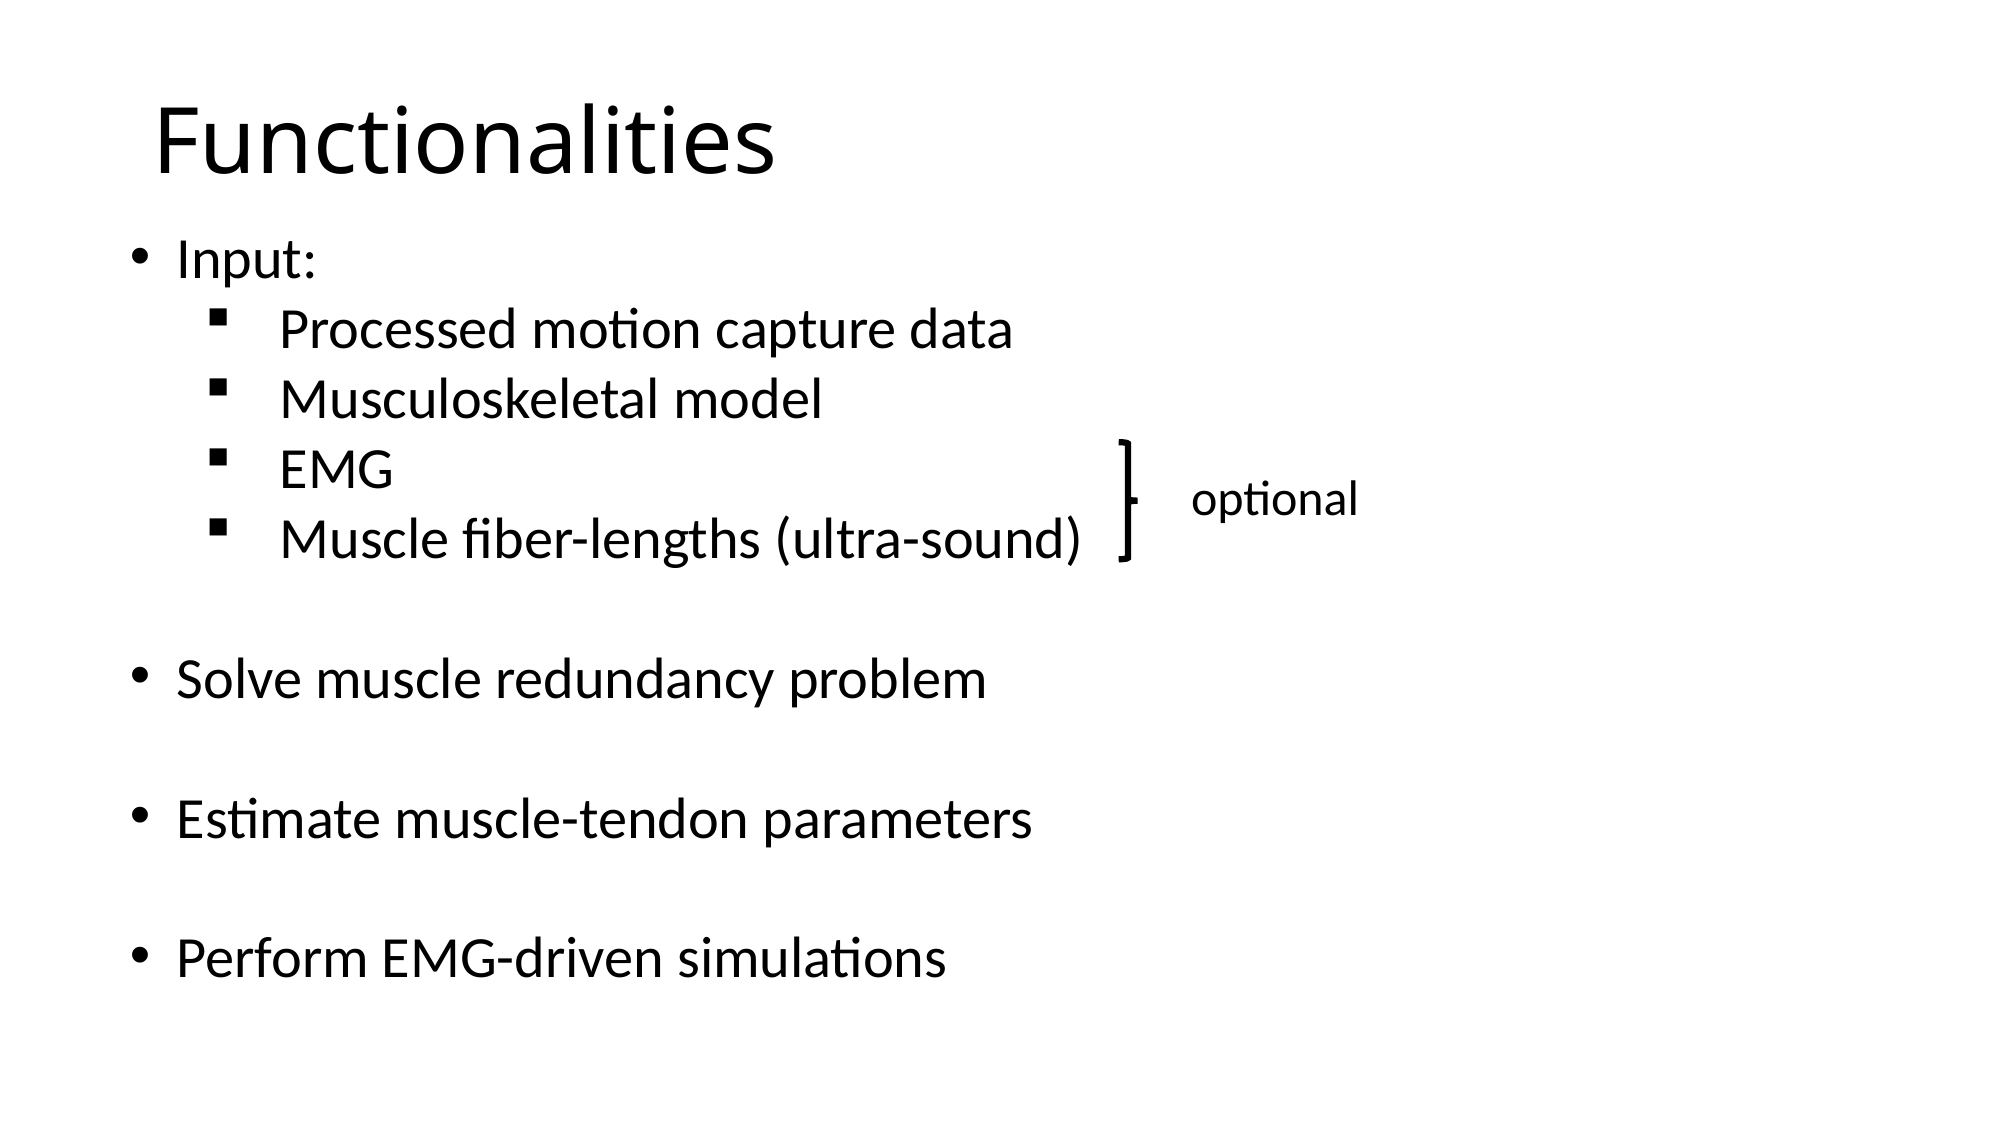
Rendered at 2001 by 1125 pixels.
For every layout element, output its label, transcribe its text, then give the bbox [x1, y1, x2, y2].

text_box [1118, 441, 1138, 560]
text_box optional [1176, 457, 1375, 533]
title Functionalities [137, 34, 1863, 253]
text_box Input: Processed motion capture data Musculoskeletal model EMG Muscle fiber-lengths (ultra-sound) Solve muscle redundancy problem Estimate muscle-tendon parameters Perform EMG-driven simulations [115, 212, 1099, 997]
